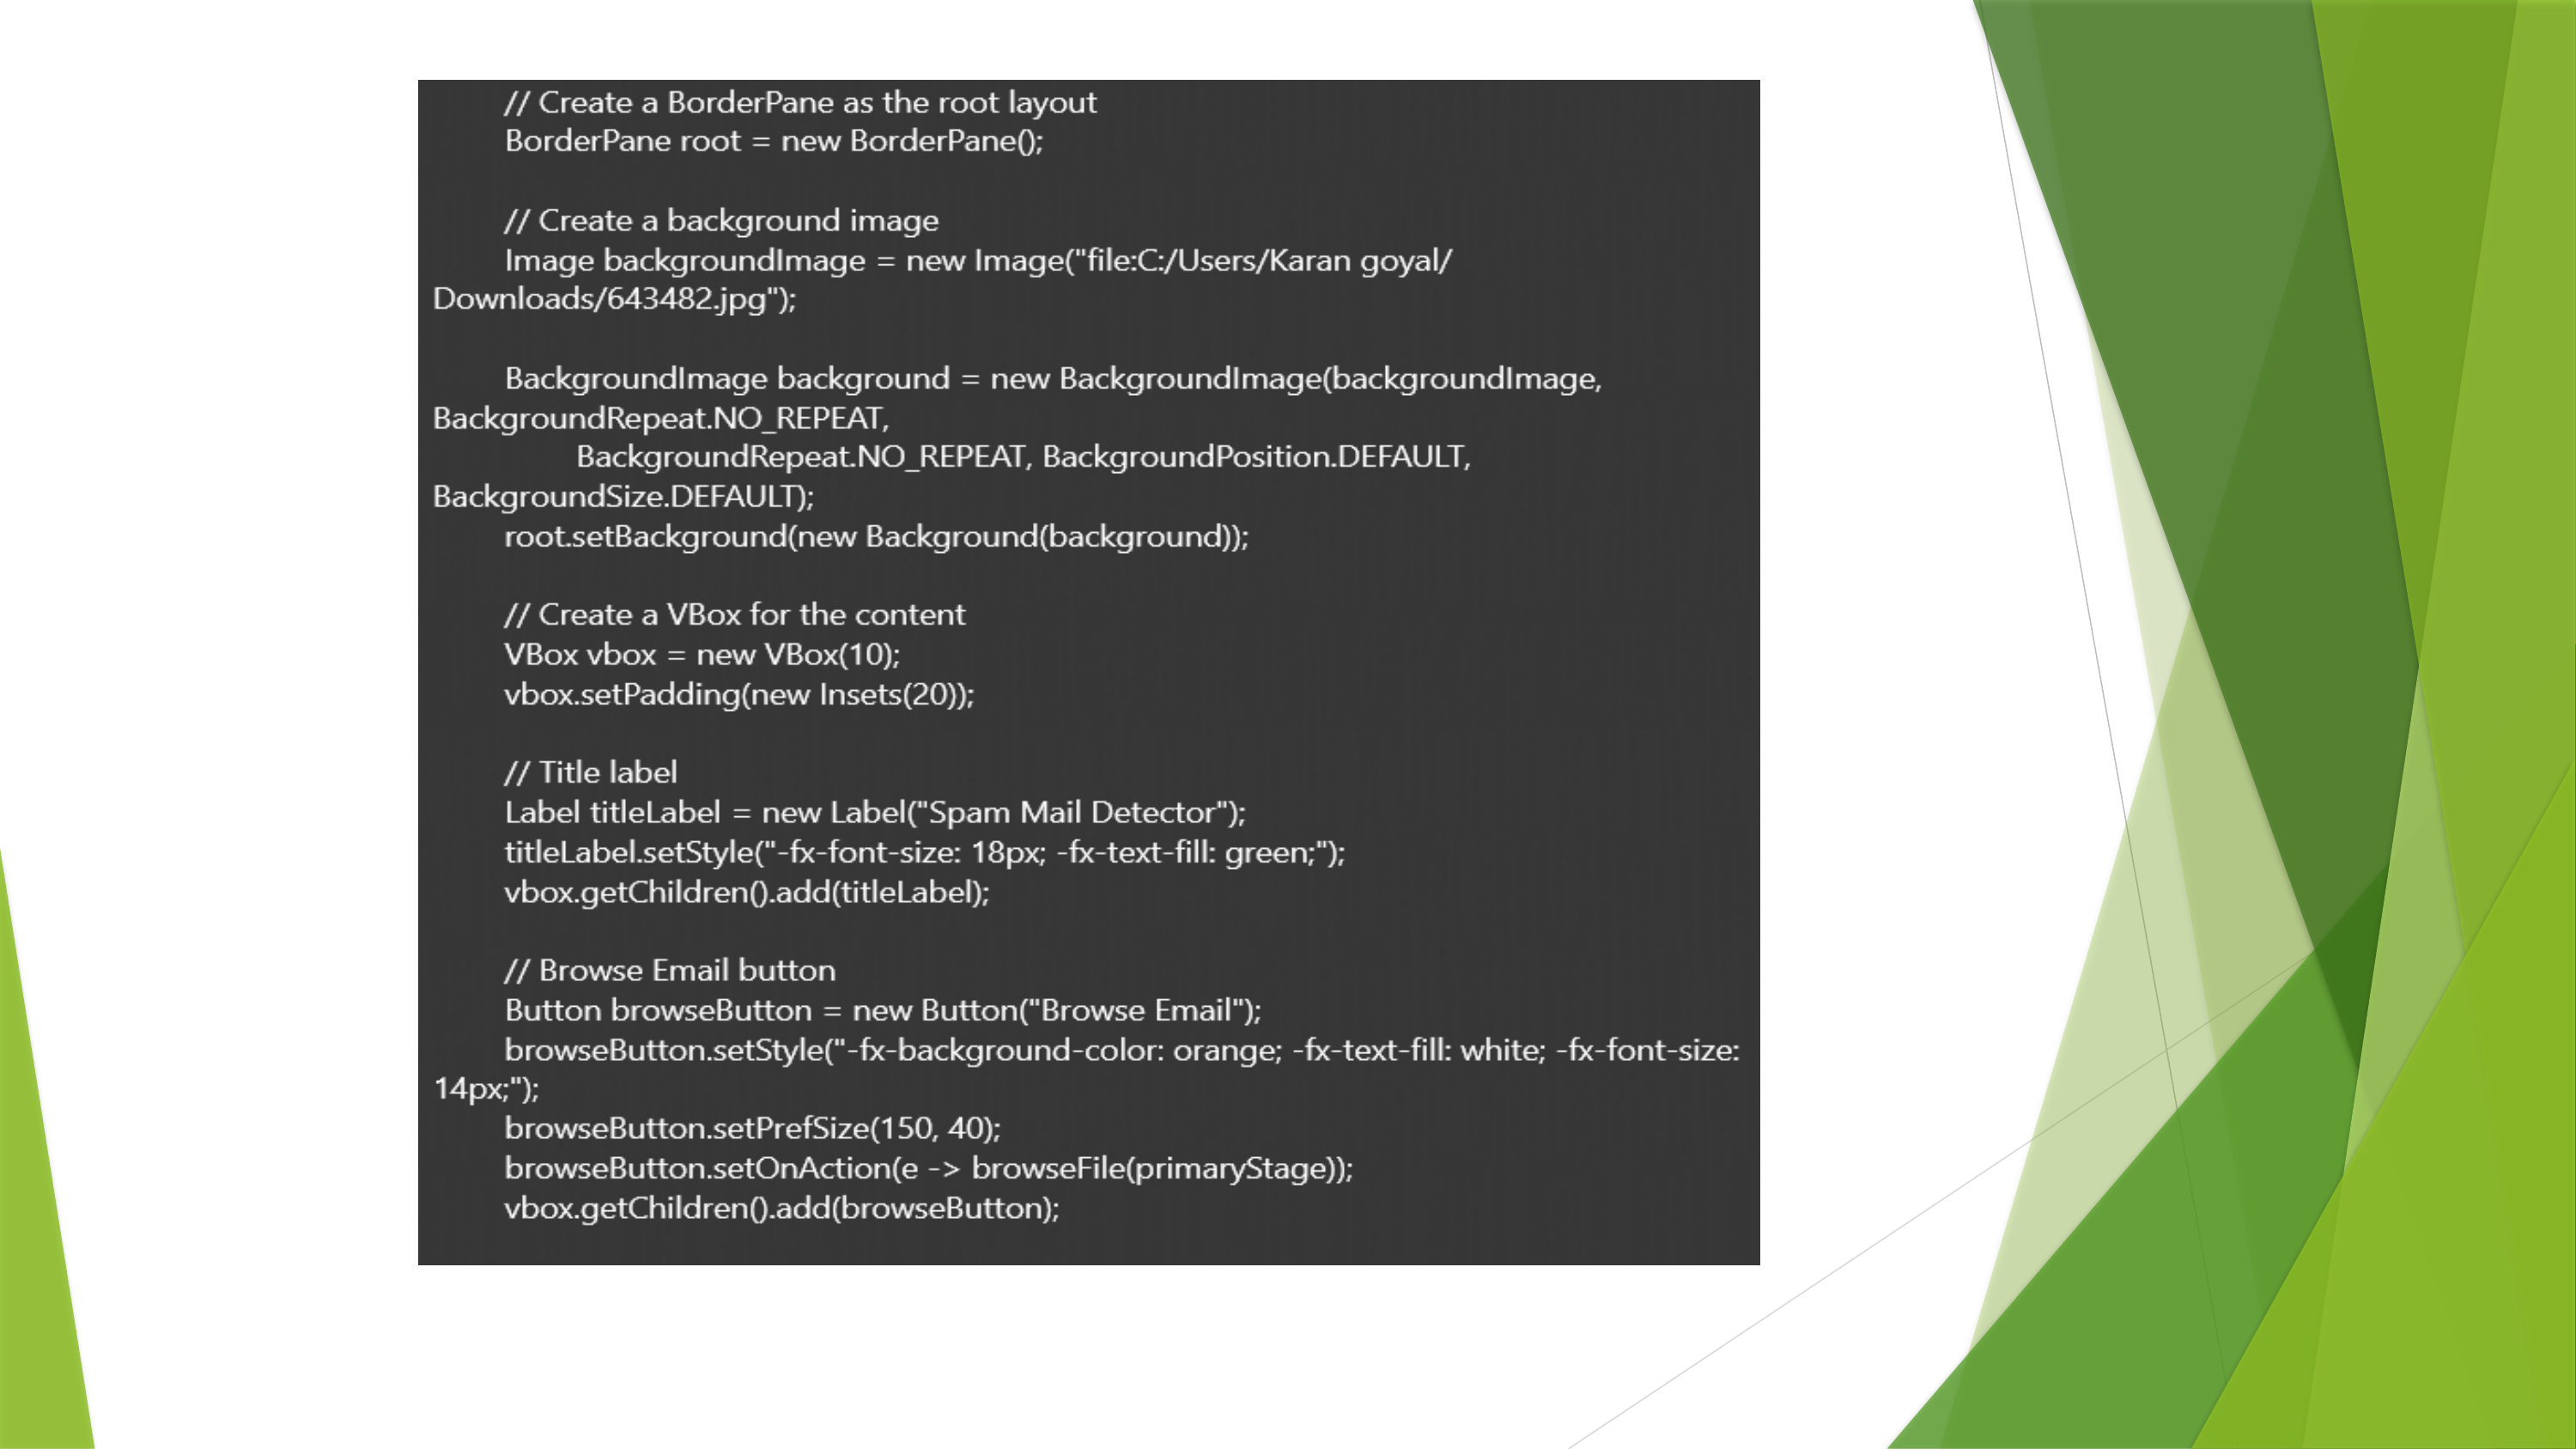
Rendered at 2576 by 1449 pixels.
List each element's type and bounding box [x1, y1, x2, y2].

picture [417, 80, 1761, 1265]
